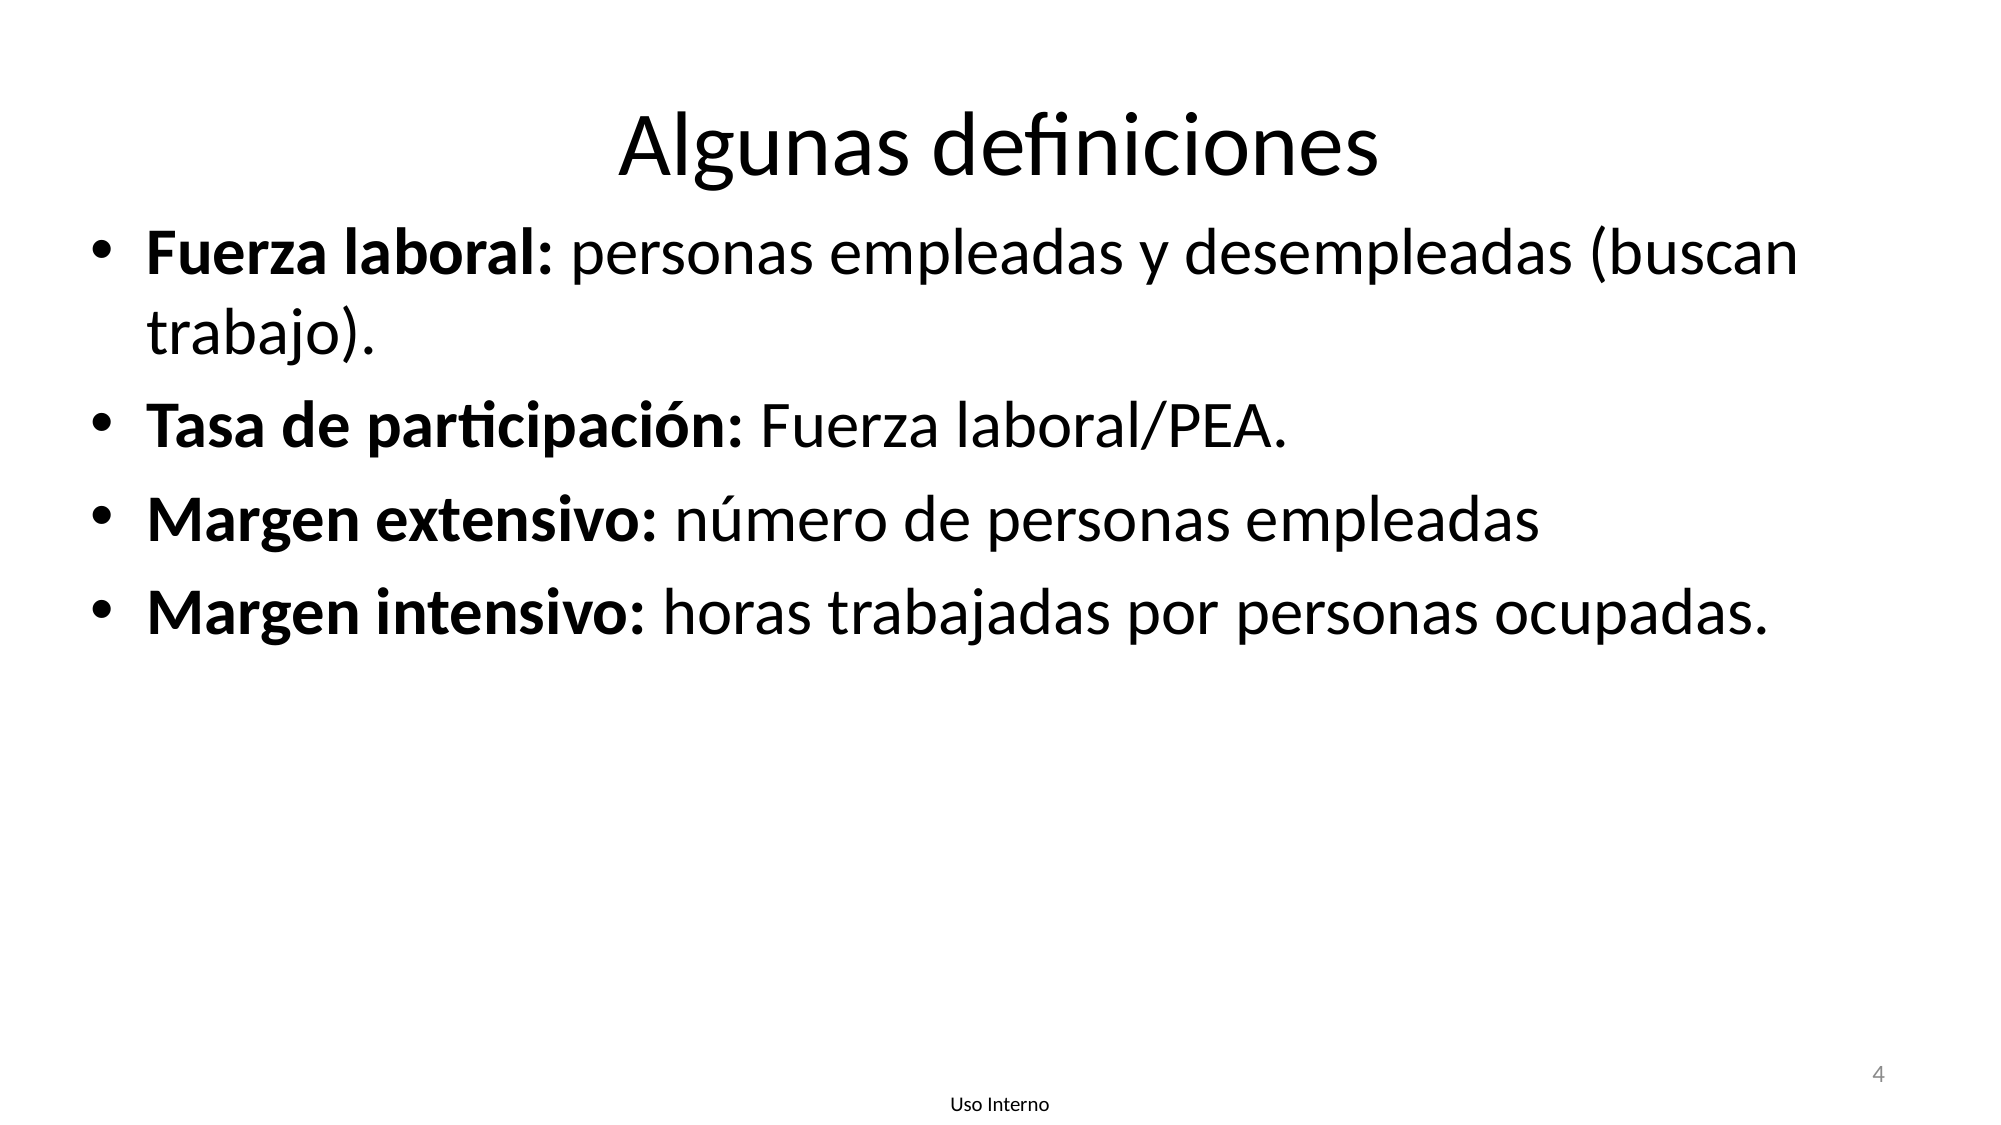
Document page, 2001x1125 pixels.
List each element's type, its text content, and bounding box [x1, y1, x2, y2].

slide_number 4 [1433, 1042, 1900, 1103]
list Fuerza laboral: personas empleadas y desempleadas (buscan trabajo). Tasa de participación: Fuerza laboral/PEA. Margen extensivo: número de personas empleadas Margen intensivo: horas trabajadas por personas ocupadas. [75, 200, 1875, 1080]
title Algunas definiciones [99, 45, 1900, 233]
